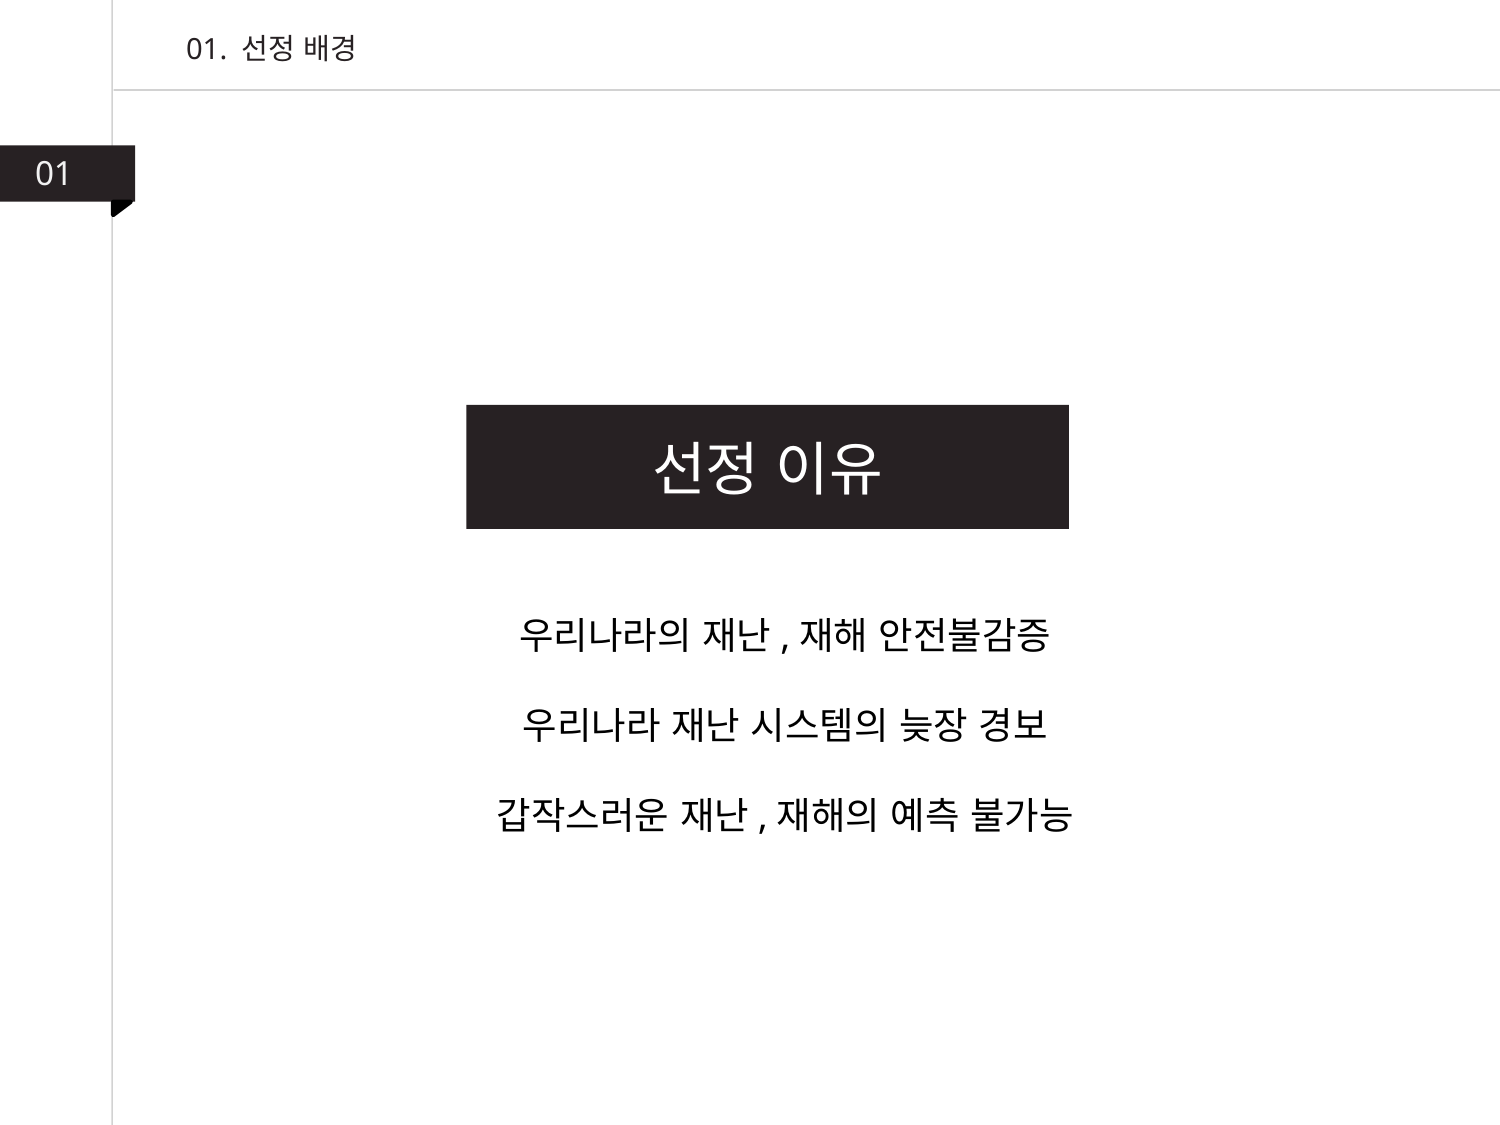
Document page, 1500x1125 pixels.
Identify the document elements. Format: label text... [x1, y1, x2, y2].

text_box 01 [20, 144, 107, 200]
text_box 01. 선정 배경 [171, 22, 467, 73]
text_box [117, 143, 137, 204]
text_box [117, 199, 133, 215]
text_box 우리나라의 재난,재해 안전불감증 우리나라 재난 시스템의 늦장 경보 갑작스러운 재난,재해의 예측 불가능 [312, 559, 1258, 890]
text_box 선정 이유 [464, 403, 1071, 531]
text_box [0, 143, 107, 204]
